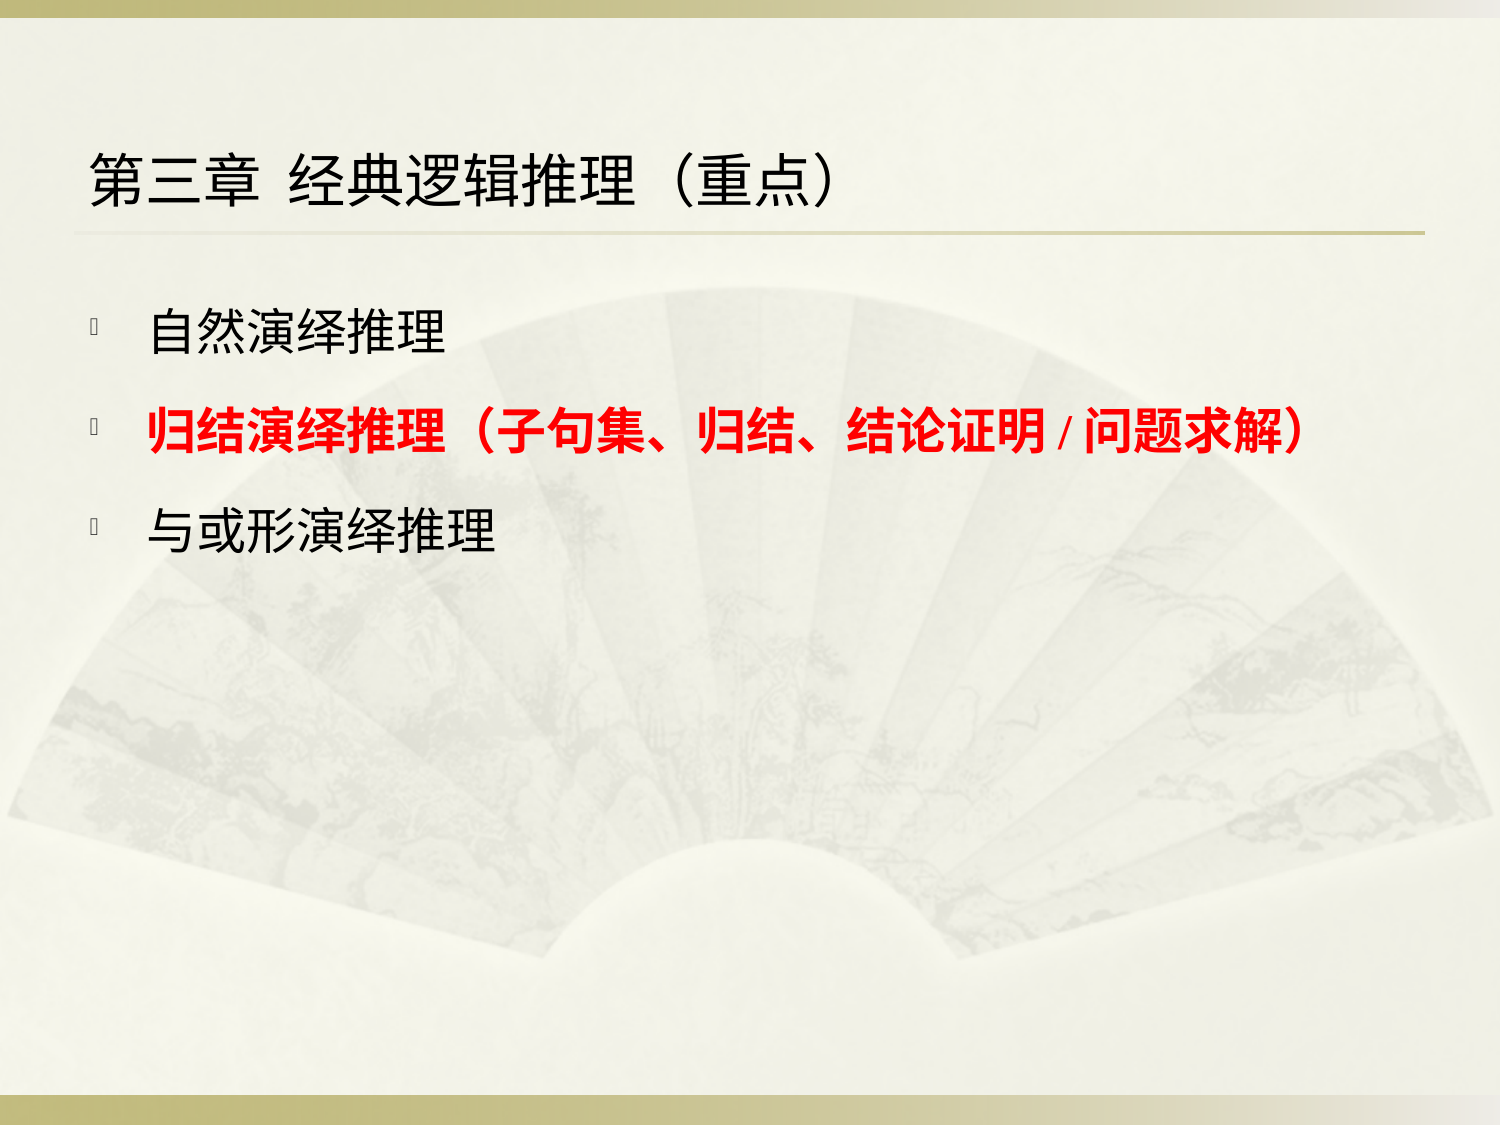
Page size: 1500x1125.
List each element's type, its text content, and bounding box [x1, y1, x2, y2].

list 自然演绎推理 归结演绎推理（子句集、归结、结论证明/问题求解） 与或形演绎推理 [75, 262, 1425, 1032]
text_box 第三章 经典逻辑推理（重点） [72, 137, 1006, 222]
